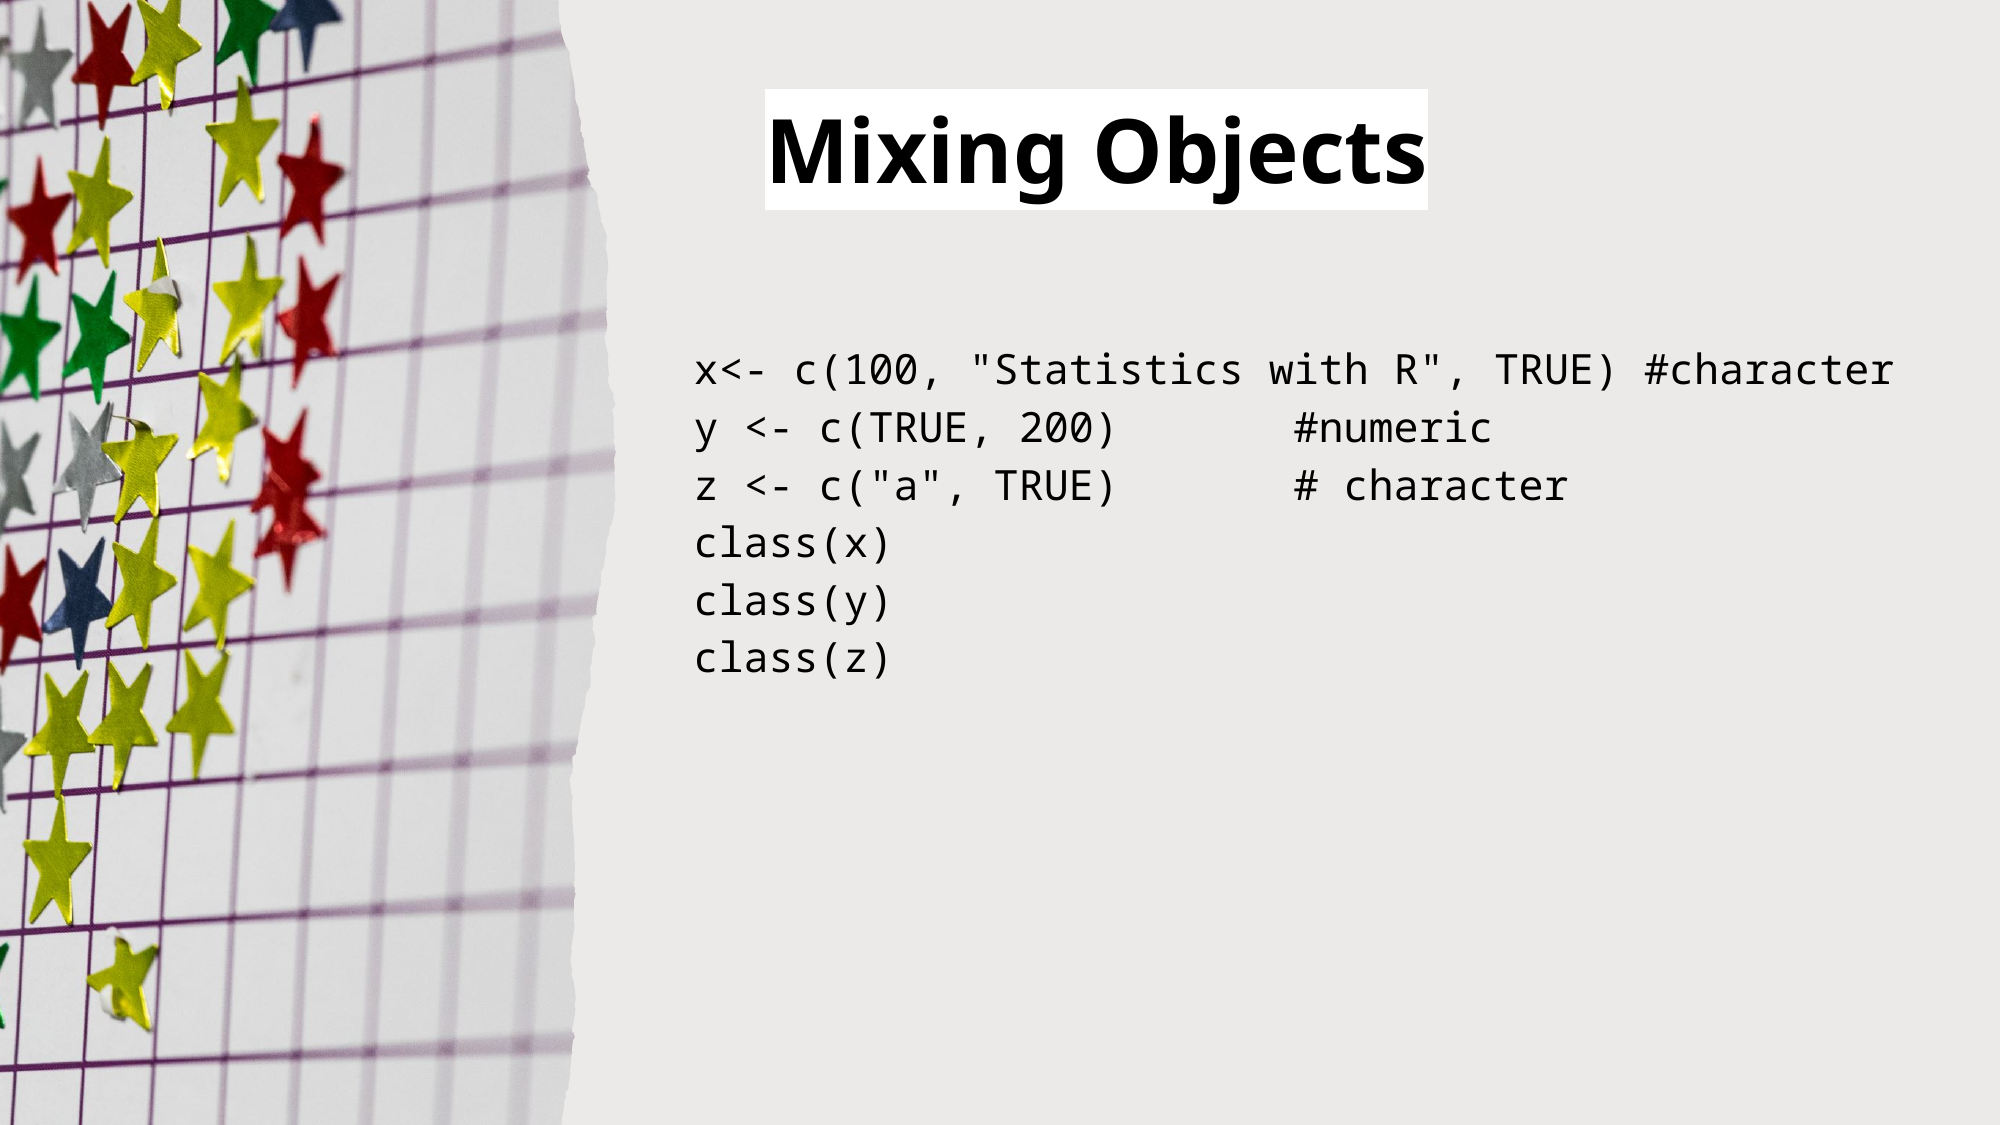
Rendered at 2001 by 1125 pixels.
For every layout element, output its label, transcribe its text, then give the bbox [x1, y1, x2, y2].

title Mixing Objects [750, 98, 1863, 319]
list x<- c(100, "Statistics with R", TRUE) #character y <- c(TRUE, 200) #numeric z <- c("a", TRUE) # character class(x) class(y) class(z) [678, 341, 1940, 982]
picture [0, 0, 617, 1125]
text_box [617, 0, 2000, 1125]
